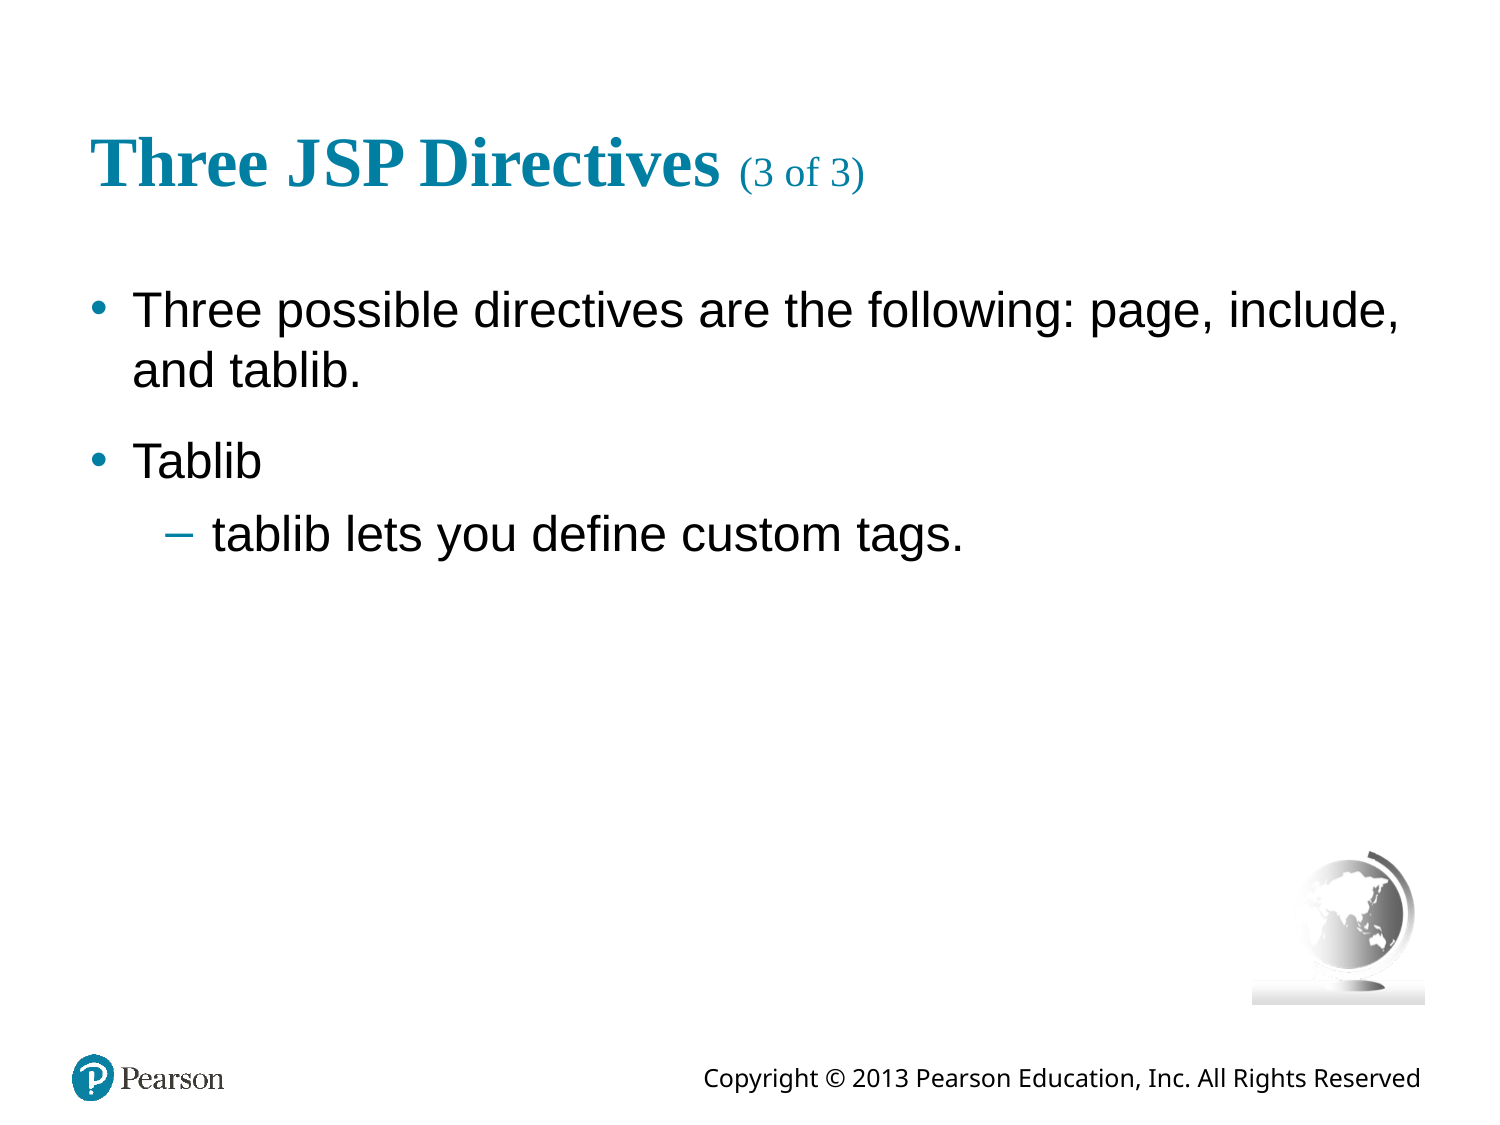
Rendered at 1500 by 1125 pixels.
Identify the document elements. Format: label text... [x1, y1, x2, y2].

picture [72, 1054, 88, 1070]
title Three J S P Directives (3 of 3) [75, 35, 1425, 216]
list Three possible directives are the following: page, include, and tablib. Tablib tablib lets you define custom tags. [75, 262, 1425, 1005]
picture [72, 1088, 82, 1101]
picture [99, 1054, 224, 1101]
picture [81, 1063, 106, 1088]
